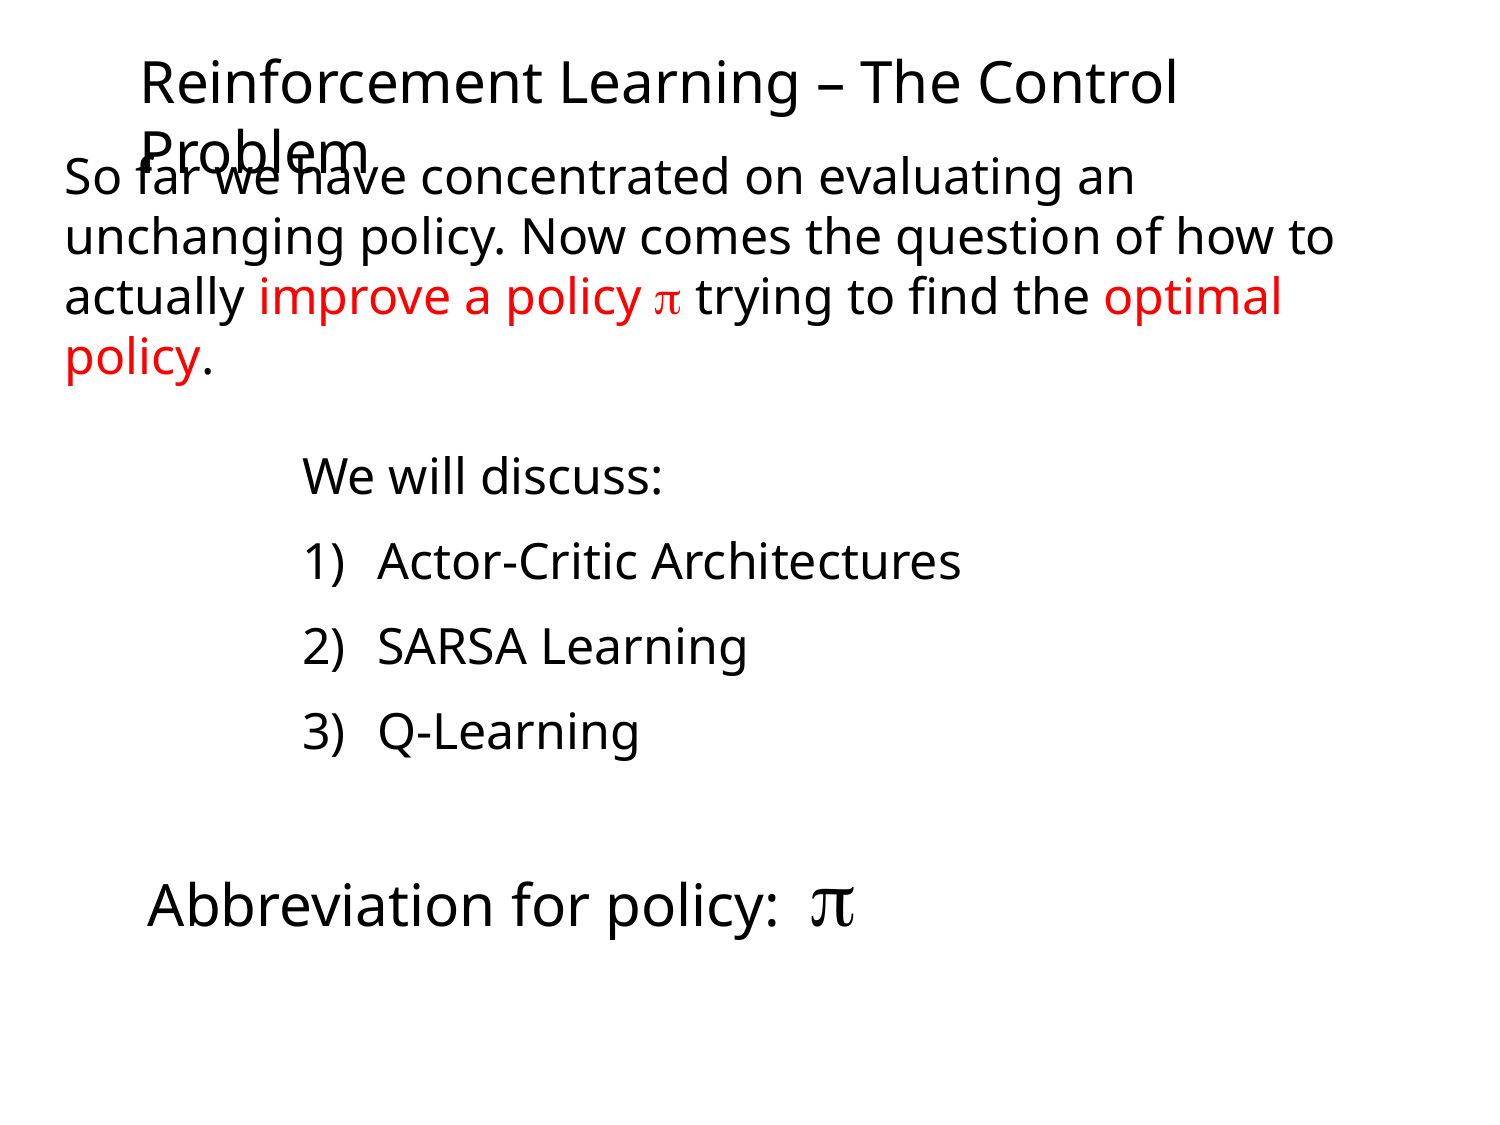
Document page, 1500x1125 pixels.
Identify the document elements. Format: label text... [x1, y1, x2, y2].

text_box Reinforcement Learning – The Control Problem [125, 37, 1375, 137]
text_box Abbreviation for policy: p [133, 835, 871, 951]
text_box So far we have concentrated on evaluating an unchanging policy. Now comes the question of how to actually improve a policy p trying to find the optimal policy. [50, 137, 1425, 393]
text_box We will discuss: Actor-Critic Architectures SARSA Learning Q-Learning [287, 437, 1063, 768]
